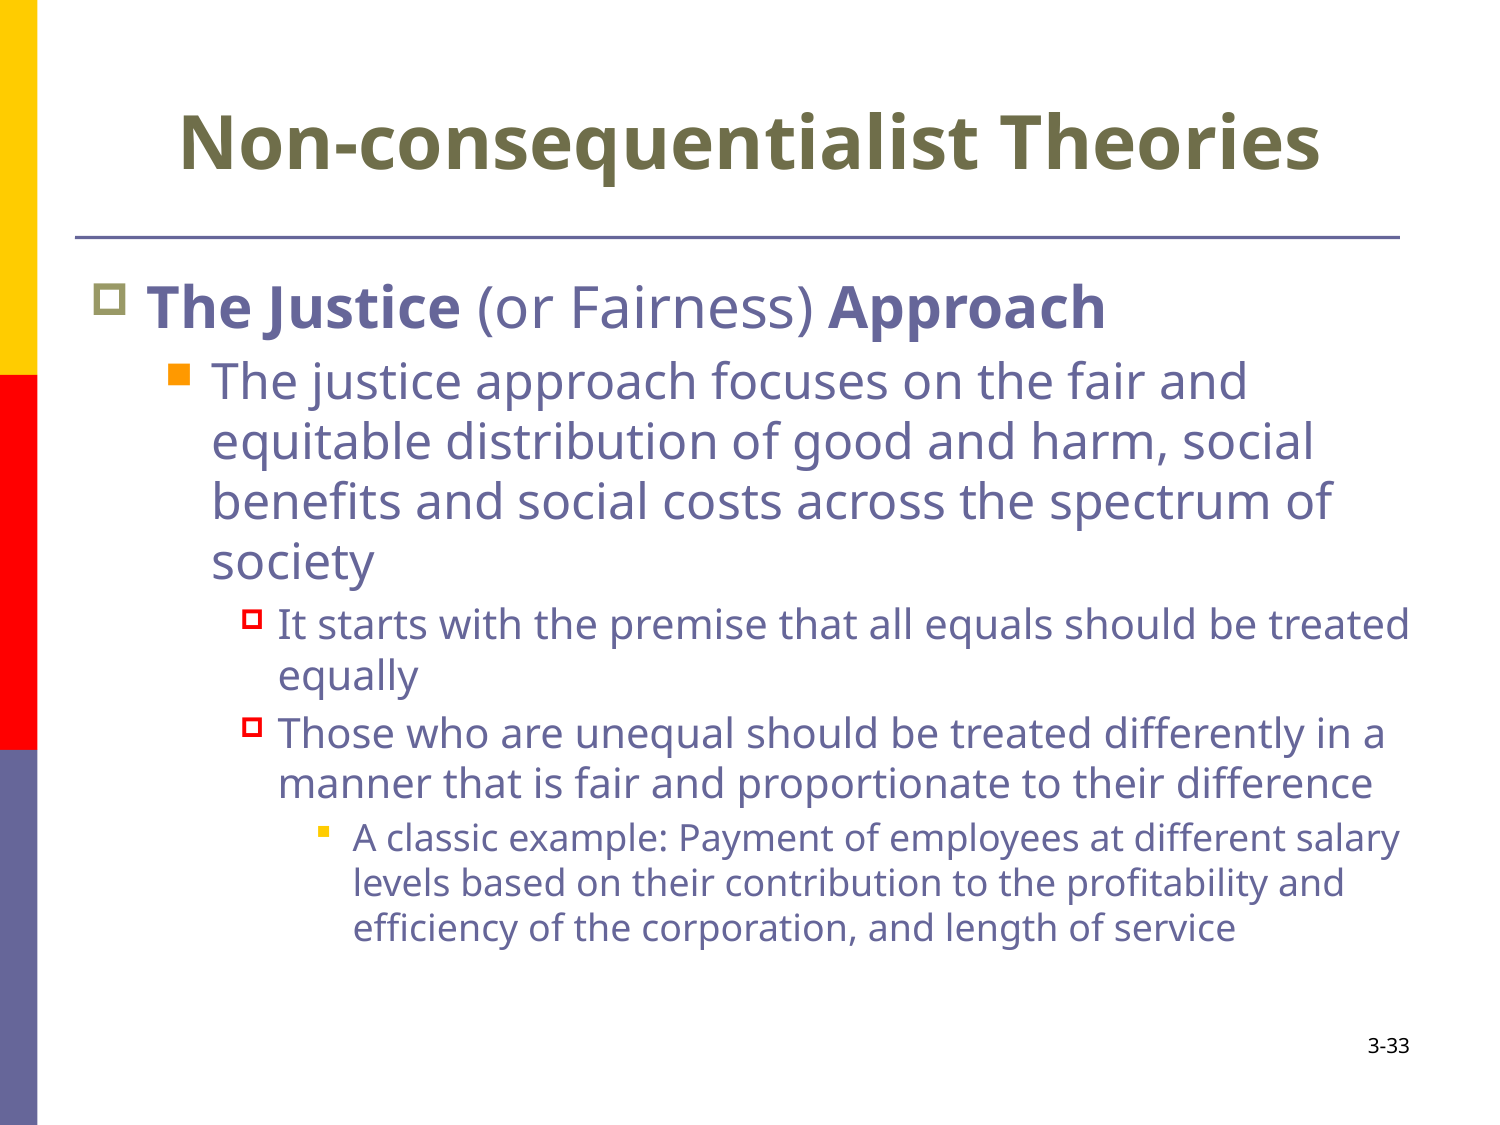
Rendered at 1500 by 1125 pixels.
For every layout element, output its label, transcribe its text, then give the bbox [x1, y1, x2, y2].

slide_number 3-33 [1074, 1025, 1425, 1100]
list The Justice (or Fairness) Approach The justice approach focuses on the fair and equitable distribution of good and harm, social benefits and social costs across the spectrum of society It starts with the premise that all equals should be treated equally Those who are unequal should be treated differently in a manner that is fair and proportionate to their difference A classic example: Payment of employees at different salary levels based on their contribution to the profitability and efficiency of the corporation, and length of service [75, 262, 1459, 1035]
title Non-consequentialist Theories [75, 45, 1425, 233]
